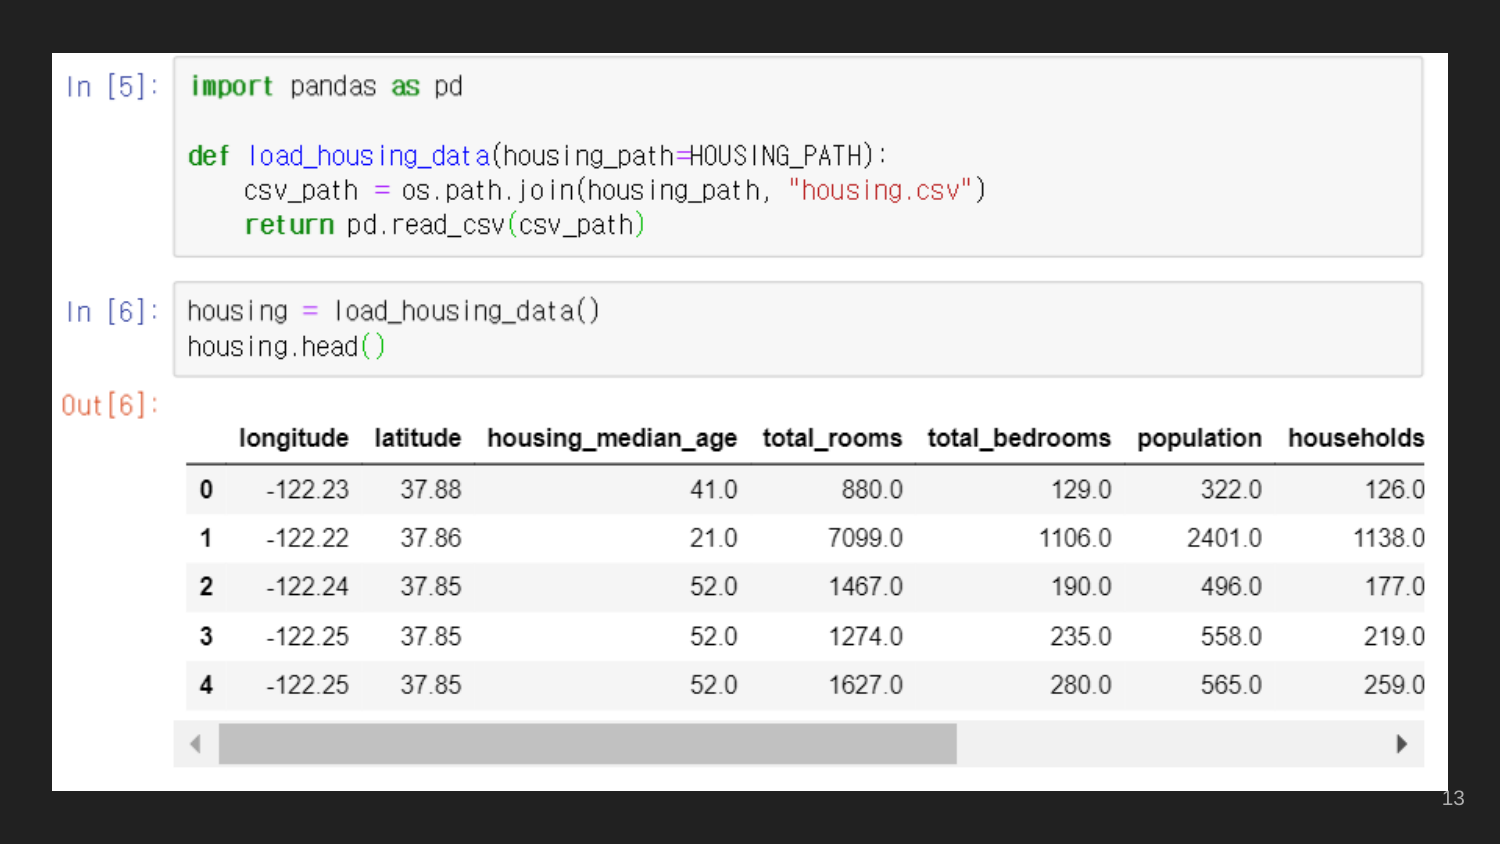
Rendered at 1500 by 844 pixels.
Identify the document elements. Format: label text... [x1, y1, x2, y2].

picture [52, 52, 1448, 791]
slide_number ‹#› [1389, 764, 1480, 830]
